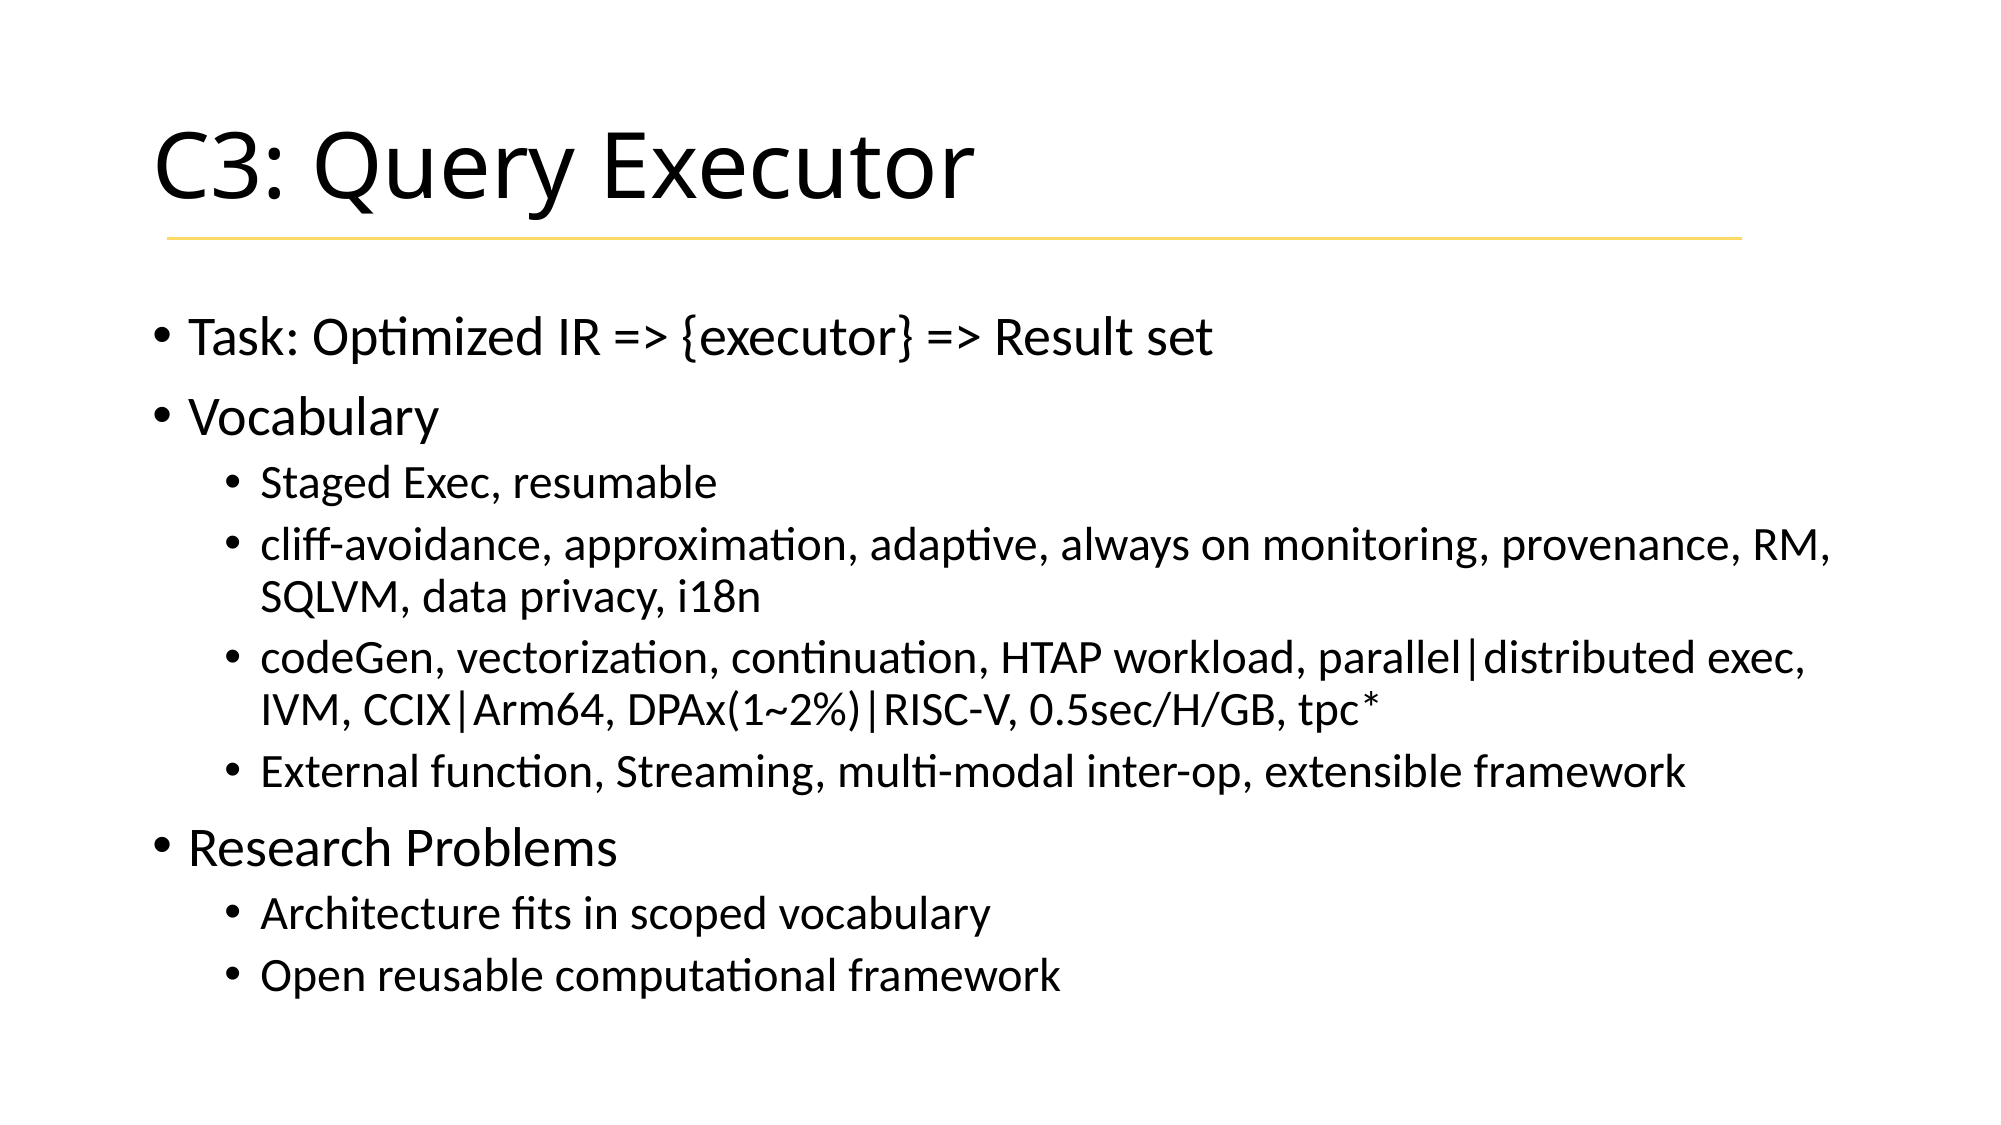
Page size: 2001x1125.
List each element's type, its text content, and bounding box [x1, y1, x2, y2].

list Task: Optimized IR => {executor} => Result set Vocabulary Staged Exec, resumable cliff-avoidance, approximation, adaptive, always on monitoring, provenance, RM, SQLVM, data privacy, i18n codeGen, vectorization, continuation, HTAP workload, parallel|distributed exec, IVM, CCIX|Arm64, DPAx(1~2%)|RISC-V, 0.5sec/H/GB, tpc* External function, Streaming, multi-modal inter-op, extensible framework Research Problems Architecture fits in scoped vocabulary Open reusable computational framework [137, 299, 1863, 1014]
title C3: Query Executor [137, 59, 1863, 278]
